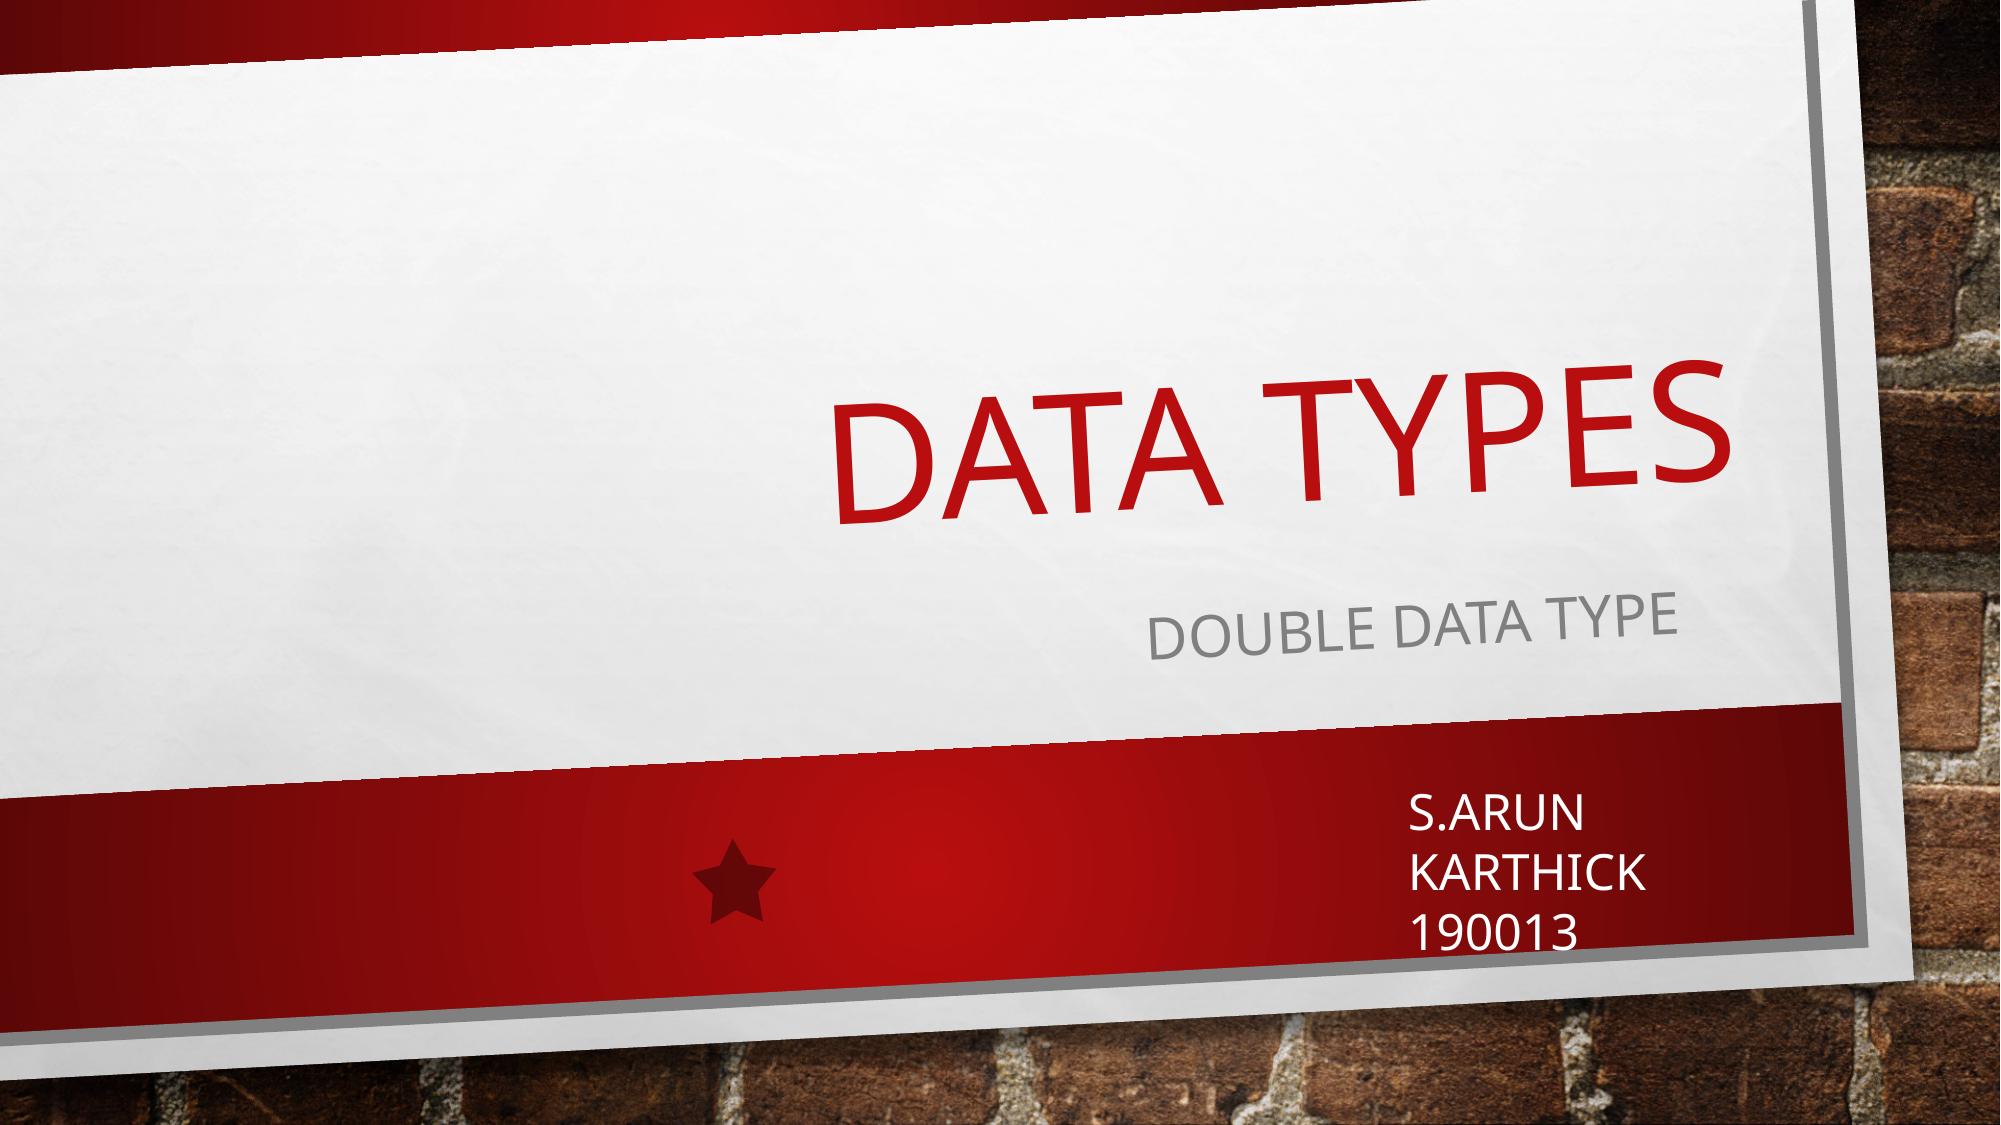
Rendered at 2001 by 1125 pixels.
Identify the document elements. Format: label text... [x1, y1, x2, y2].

subtitle Double data type [93, 552, 1697, 726]
picture [0, 0, 2000, 1125]
text_box S.ARUN KARTHICK 190013 [1392, 772, 1843, 968]
title Data types [135, 67, 1758, 605]
